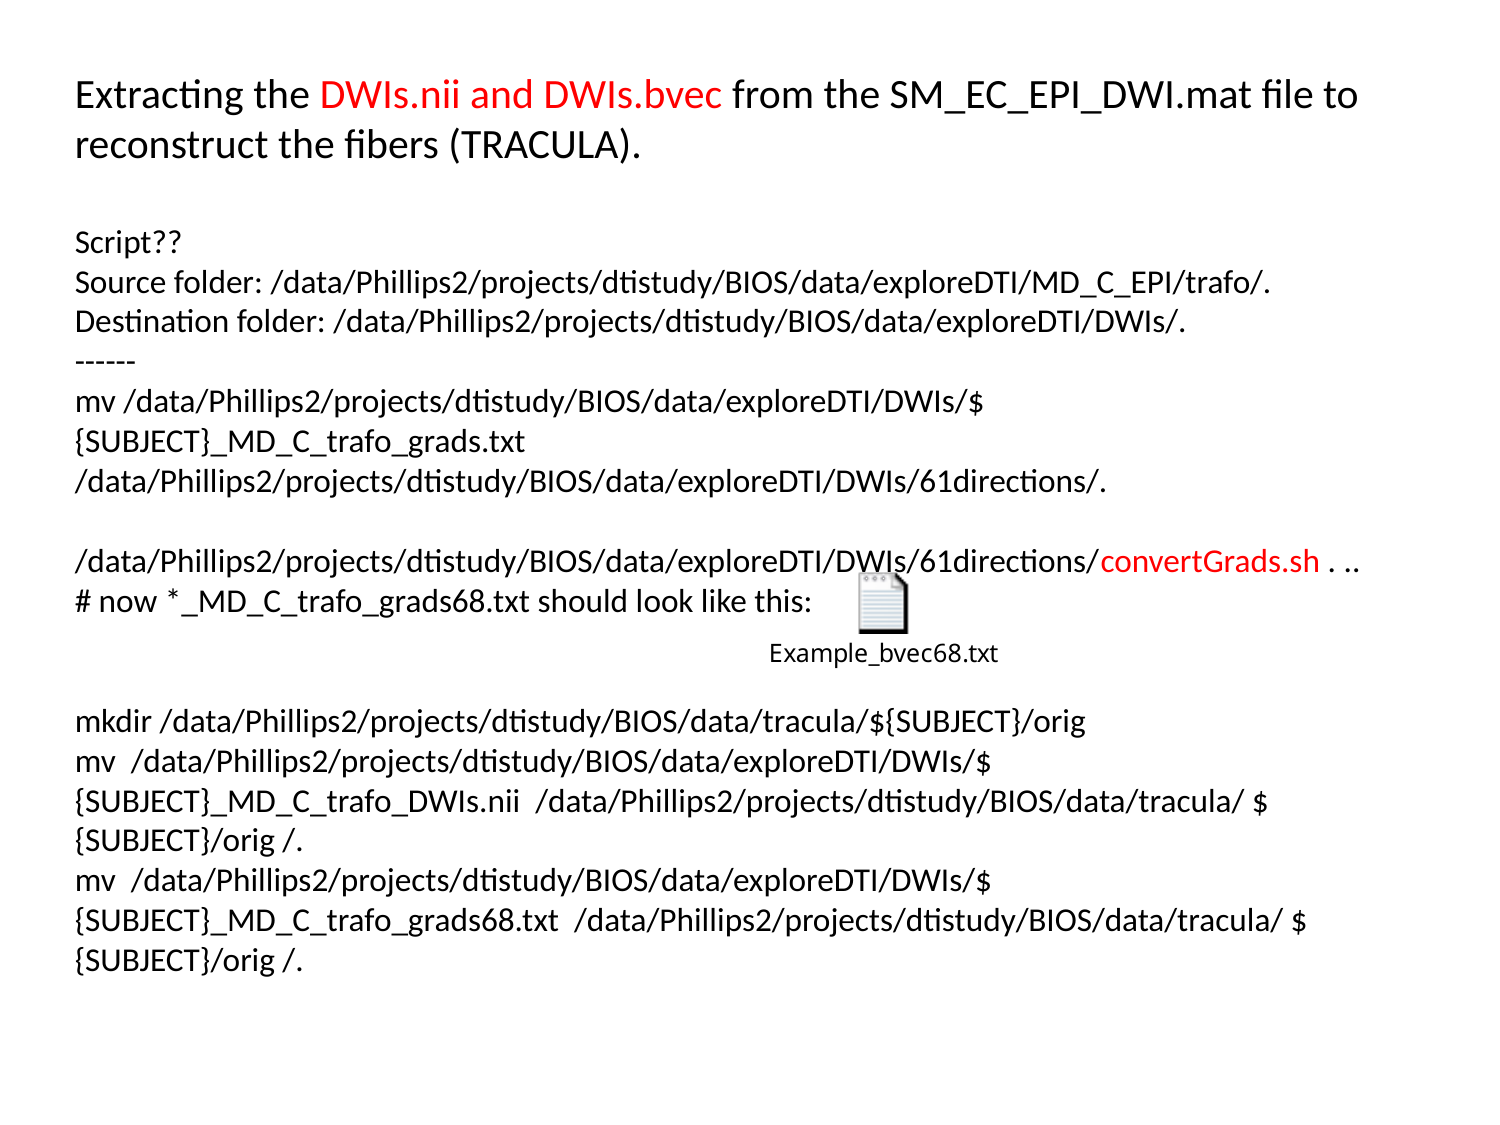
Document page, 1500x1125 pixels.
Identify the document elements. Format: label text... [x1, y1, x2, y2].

text_box Extracting the DWIs.nii and DWIs.bvec from the SM_EC_EPI_DWI.mat file to reconstruct the fibers (TRACULA). Script?? Source folder: /data/Phillips2/projects/dtistudy/BIOS/data/exploreDTI/MD_C_EPI/trafo/. Destination folder: /data/Phillips2/projects/dtistudy/BIOS/data/exploreDTI/DWIs/. ------ mv /data/Phillips2/projects/dtistudy/BIOS/data/exploreDTI/DWIs/${SUBJECT}_MD_C_trafo_grads.txt /data/Phillips2/projects/dtistudy/BIOS/data/exploreDTI/DWIs/61directions/. /data/Phillips2/projects/dtistudy/BIOS/data/exploreDTI/DWIs/61directions/convertGrads.sh . .. # now *_MD_C_trafo_grads68.txt should look like this: mkdir /data/Phillips2/projects/dtistudy/BIOS/data/tracula/${SUBJECT}/orig mv /data/Phillips2/projects/dtistudy/BIOS/data/exploreDTI/DWIs/${SUBJECT}_MD_C_trafo_DWIs.nii /data/Phillips2/projects/dtistudy/BIOS/data/tracula/ ${SUBJECT}/orig /. mv /data/Phillips2/projects/dtistudy/BIOS/data/exploreDTI/DWIs/${SUBJECT}_MD_C_trafo_grads68.txt /data/Phillips2/projects/dtistudy/BIOS/data/tracula/ ${SUBJECT}/orig /. [60, 59, 1410, 990]
picture [749, 565, 1015, 679]
